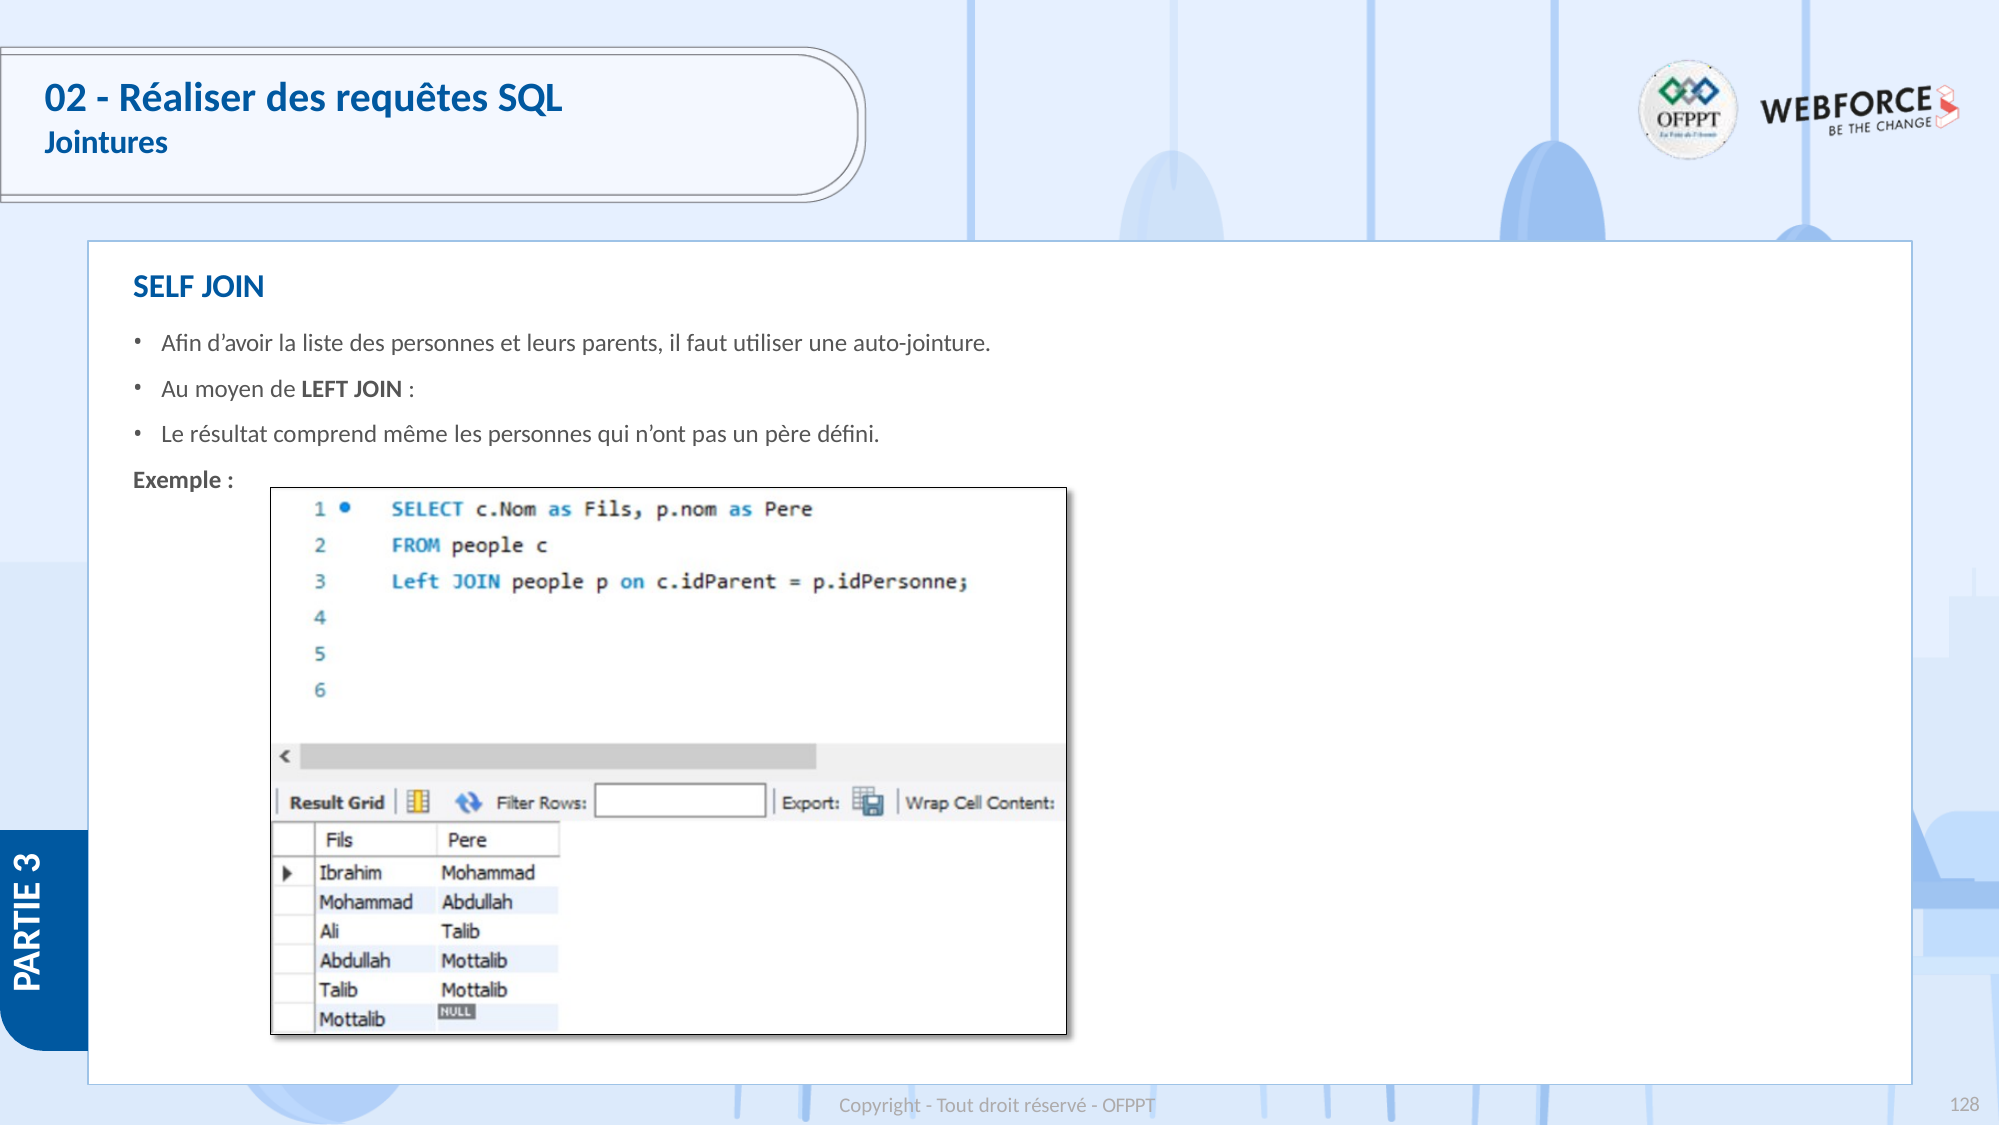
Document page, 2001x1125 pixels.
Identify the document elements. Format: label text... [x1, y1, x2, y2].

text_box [1634, 56, 1967, 164]
footer Copyright - Tout droit réservé - OFPPT [837, 1094, 1164, 1125]
slide_number 128 [1943, 1094, 1990, 1125]
picture [0, 0, 1999, 1125]
text_box SELF JOIN Afin d’avoir la liste des personnes et leurs parents, il faut utiliser une auto-jointure. Au moyen de LEFT JOIN : Le résultat comprend même les personnes qui n’ont pas un père défini. Exemple : [130, 262, 1000, 494]
title 02 - Réaliser des requêtes SQL Jointures [42, 67, 1958, 258]
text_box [265, 482, 1081, 1049]
text_box PARTIE 3 [0, 830, 88, 1008]
